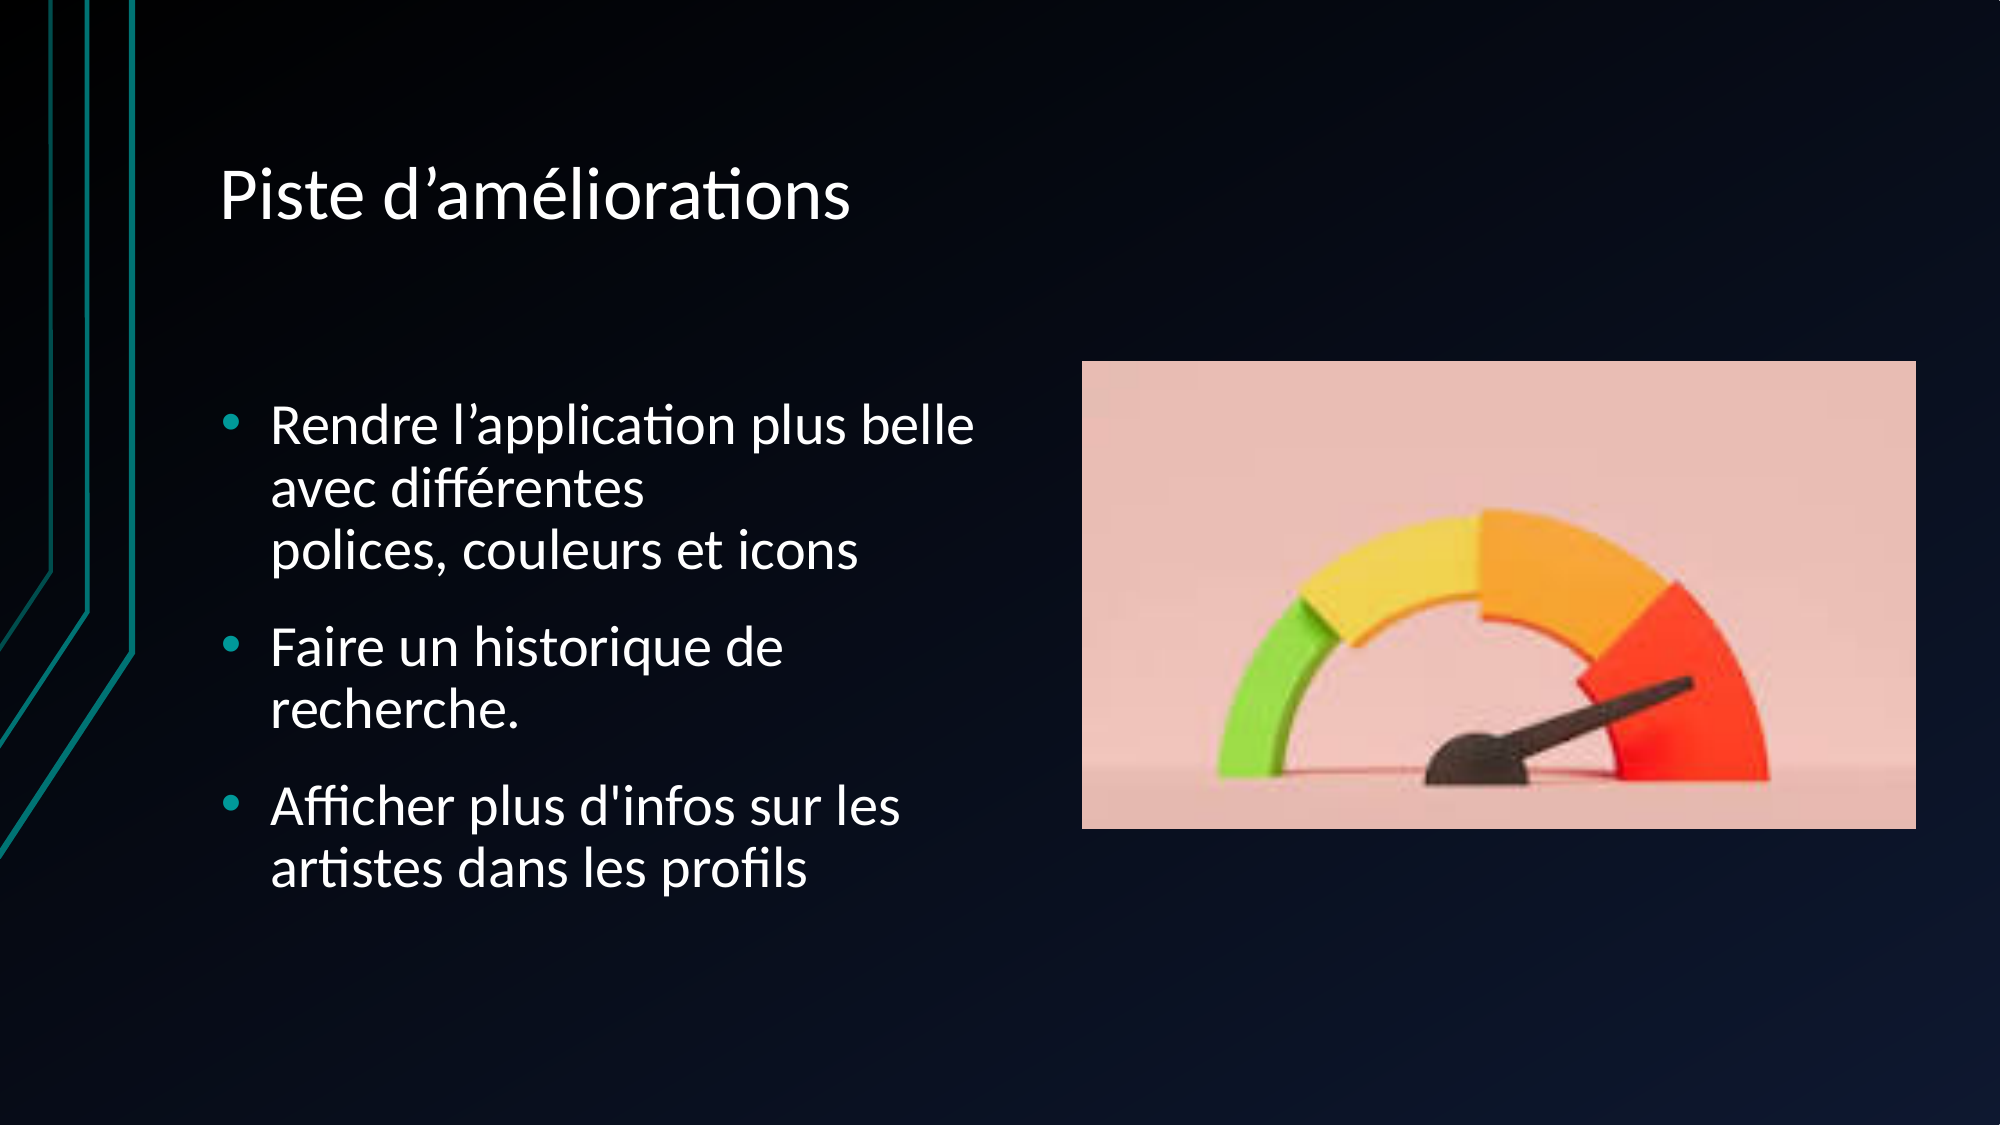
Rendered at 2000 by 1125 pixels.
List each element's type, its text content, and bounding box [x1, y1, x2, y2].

title Piste d’améliorations [199, 45, 1900, 246]
picture [1082, 361, 1916, 829]
list Rendre l’application plus belle avec différentes polices, couleurs et icons Faire un historique de recherche. Afficher plus d'infos sur les artistes dans les profils [200, 280, 1028, 971]
